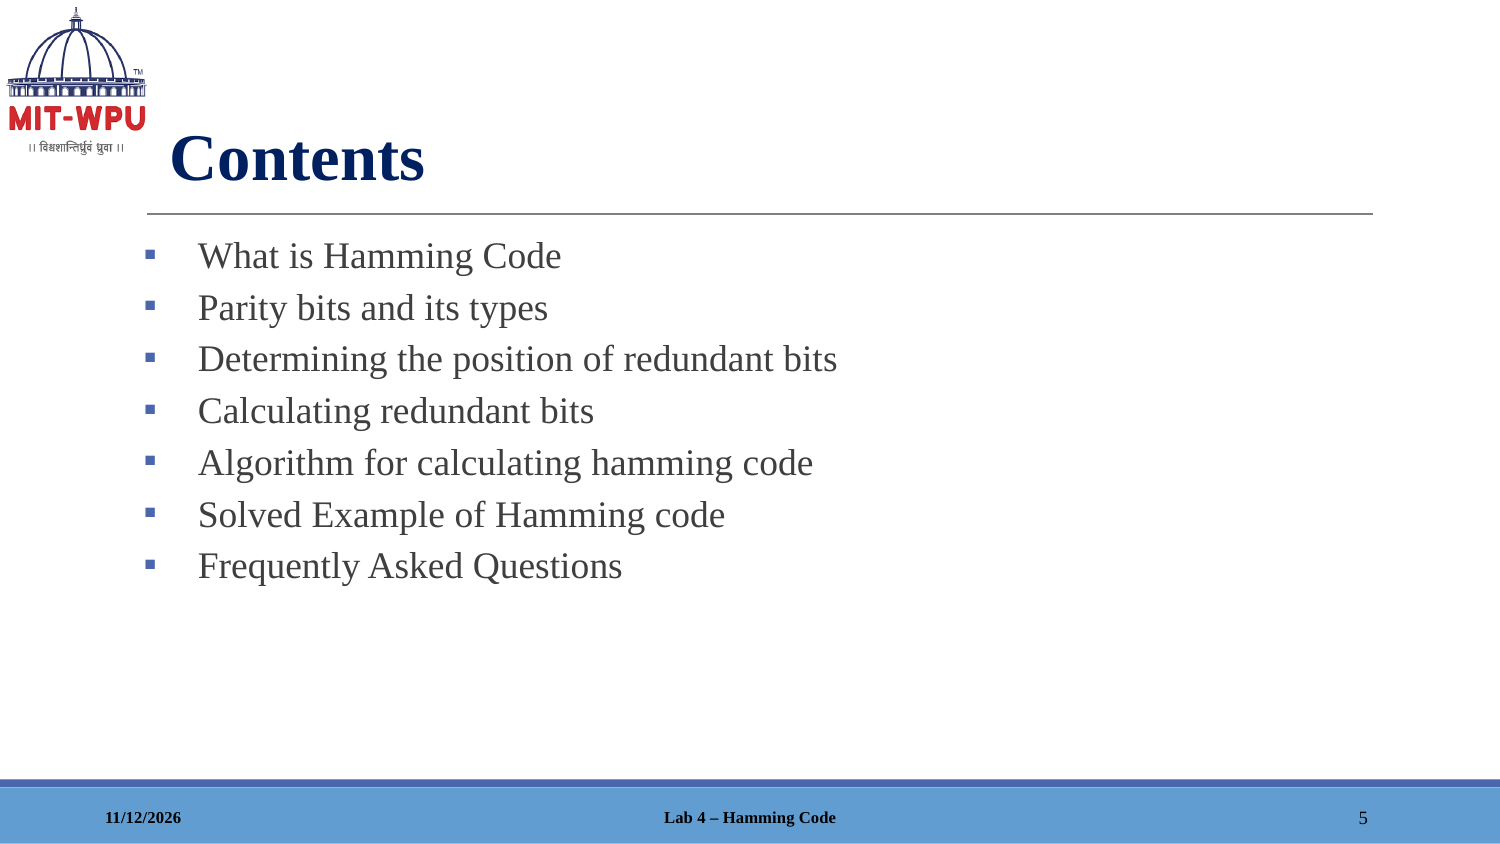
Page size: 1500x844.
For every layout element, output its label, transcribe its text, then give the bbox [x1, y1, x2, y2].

footer Lab 4 – Hamming Code [453, 794, 1047, 840]
list What is Hamming Code Parity bits and its types Determining the position of redundant bits Calculating redundant bits Algorithm for calculating hamming code Solved Example of Hamming code Frequently Asked Questions [143, 218, 1382, 770]
picture [6, 7, 164, 156]
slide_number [93, 794, 432, 840]
slide_number 5 [1218, 794, 1380, 840]
title Contents [158, 80, 1313, 200]
